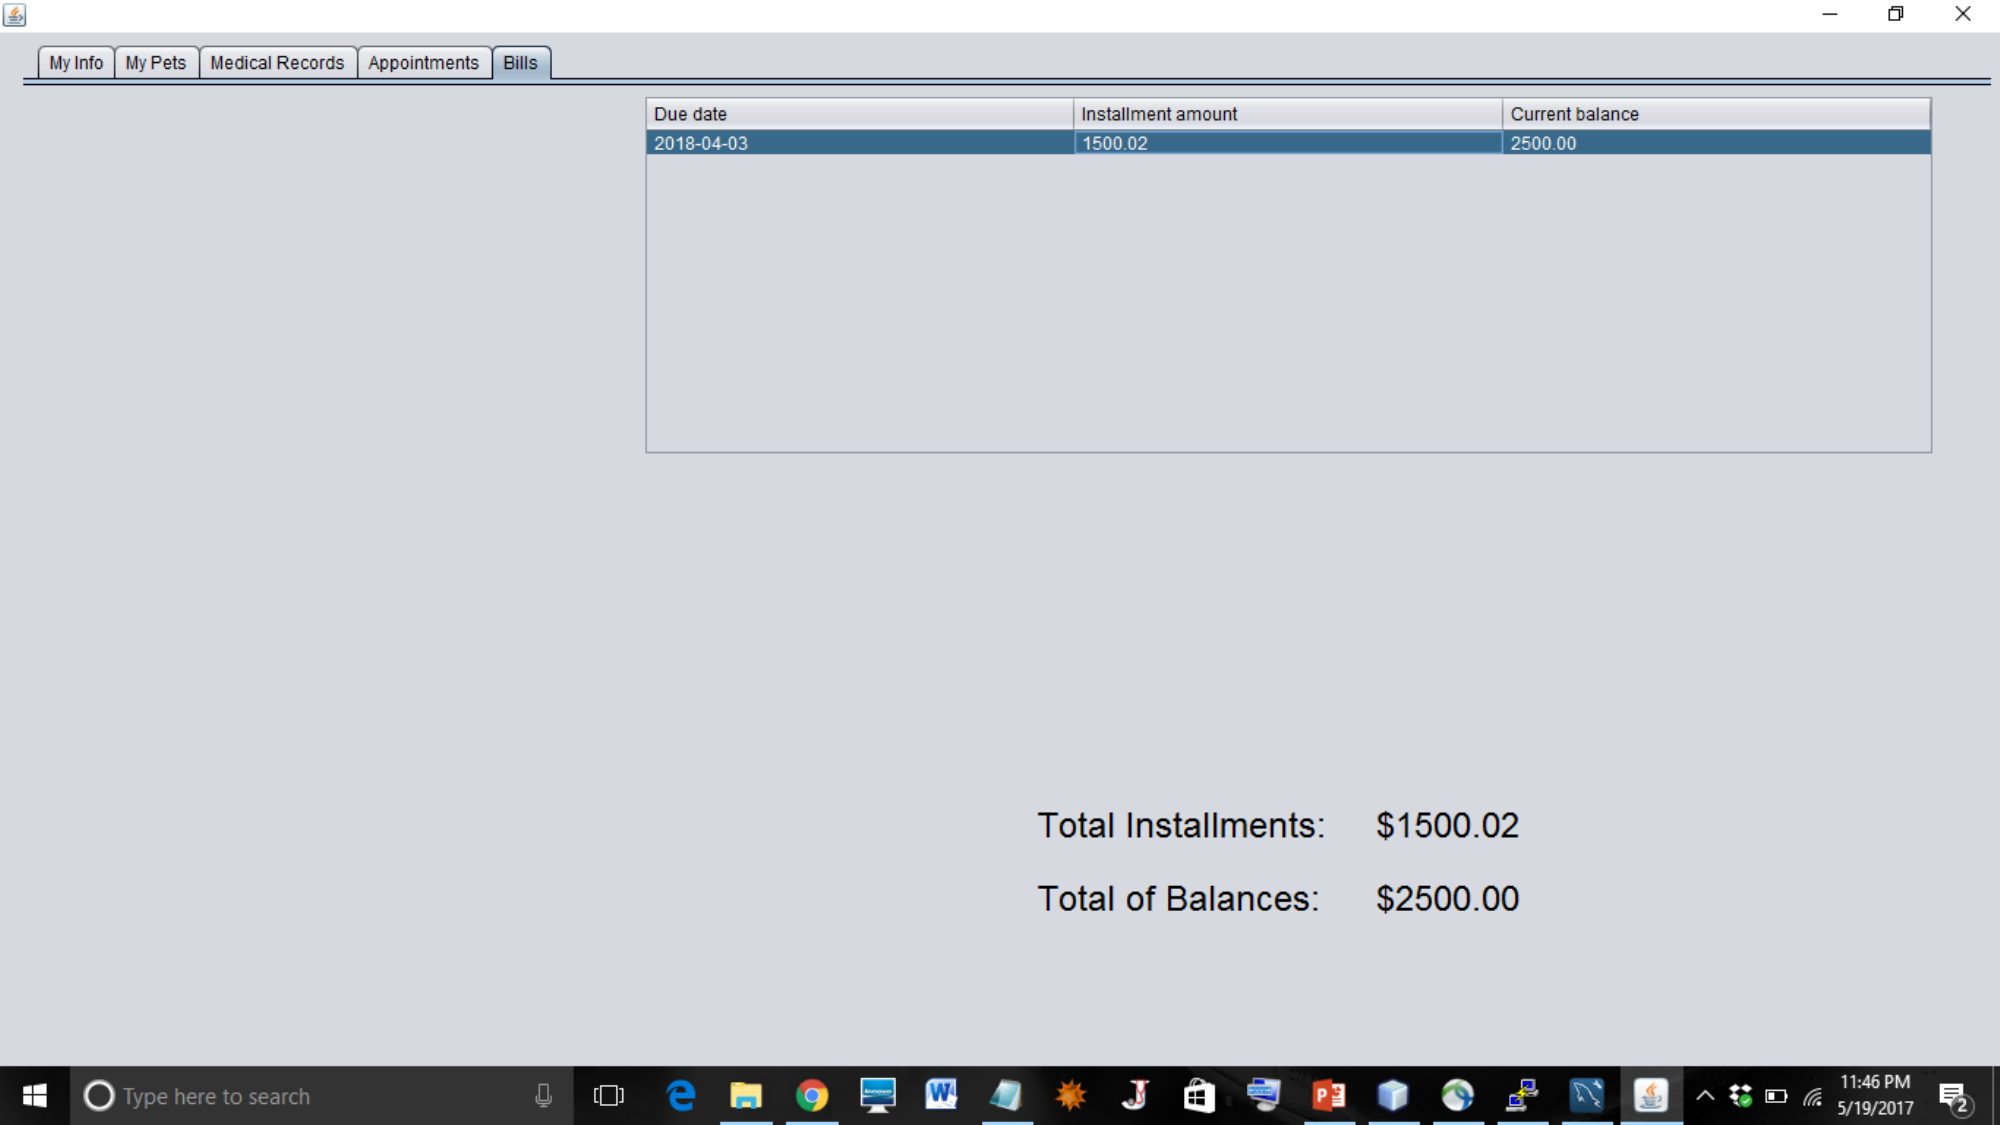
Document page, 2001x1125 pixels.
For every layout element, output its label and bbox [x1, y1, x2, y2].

list [0, 0, 2000, 1125]
